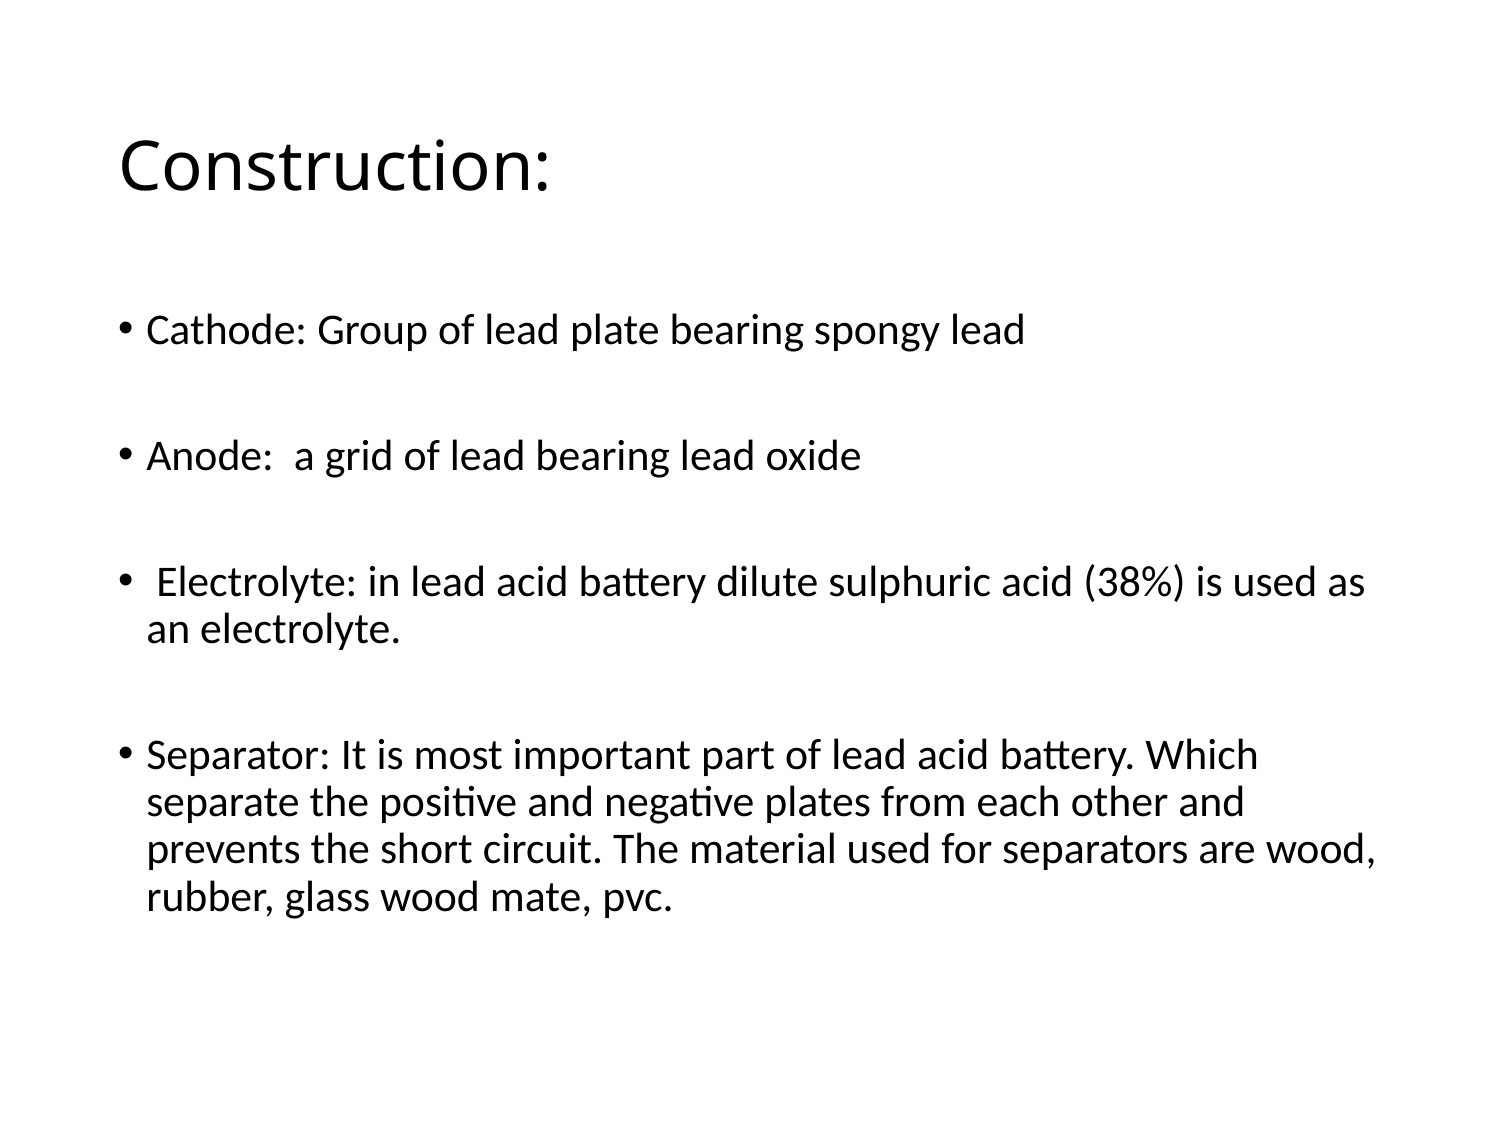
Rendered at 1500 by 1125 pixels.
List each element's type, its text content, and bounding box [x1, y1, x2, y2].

title Construction: [103, 59, 1397, 278]
list Cathode: Group of lead plate bearing spongy lead Anode: a grid of lead bearing lead oxide Electrolyte: in lead acid battery dilute sulphuric acid (38%) is used as an electrolyte. Separator: It is most important part of lead acid battery. Which separate the positive and negative plates from each other and prevents the short circuit. The material used for separators are wood, rubber, glass wood mate, pvc. [103, 299, 1397, 1014]
